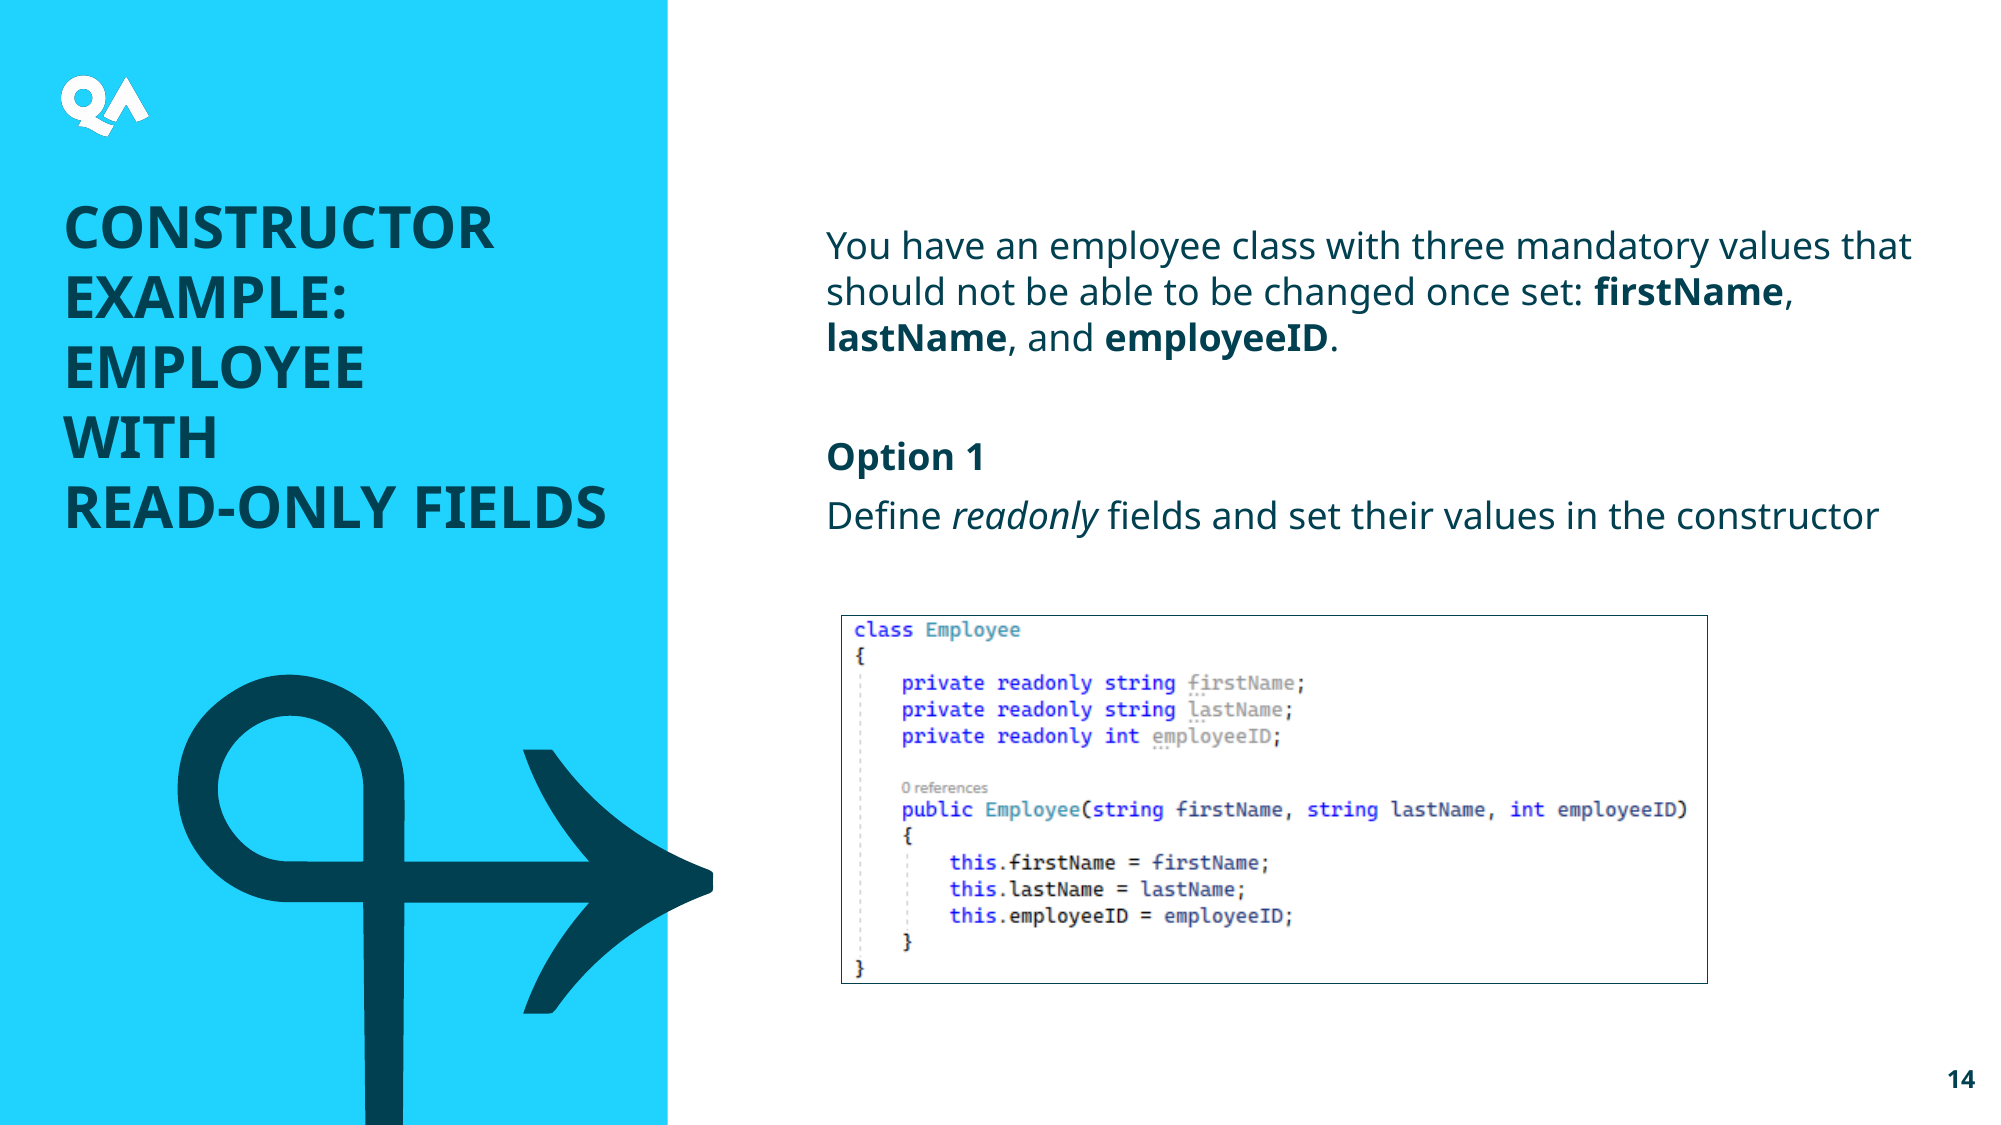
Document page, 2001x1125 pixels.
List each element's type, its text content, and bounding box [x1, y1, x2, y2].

picture [843, 617, 1706, 982]
list Constructor Example: Employee With Read-only Fields [63, 189, 628, 642]
picture [44, 61, 166, 148]
list You have an employee class with three mandatory values that should not be able to be changed once set: firstName, lastName, and employeeID. Option 1 Define readonly fields and set their values in the constructor [826, 221, 1937, 1062]
slide_number 14 [1846, 1068, 1976, 1098]
